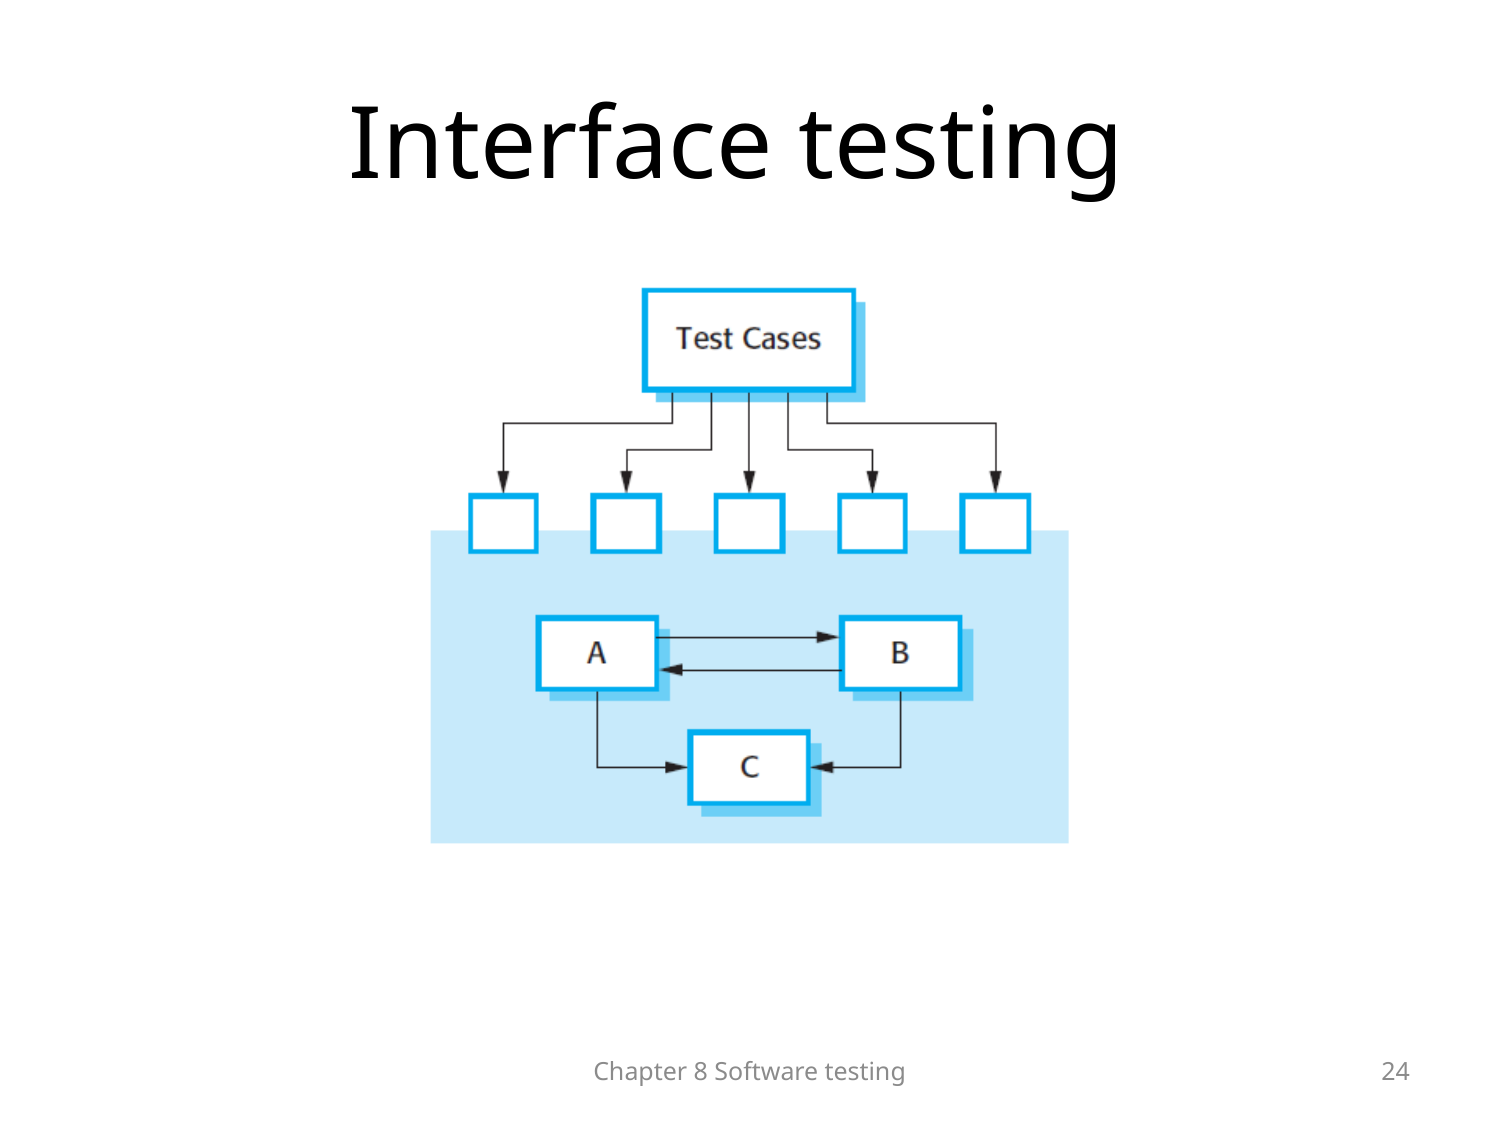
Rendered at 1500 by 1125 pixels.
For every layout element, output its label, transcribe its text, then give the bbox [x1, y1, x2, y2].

title Interface testing [75, 45, 1425, 233]
footer Chapter 8 Software testing [512, 1042, 988, 1103]
picture [380, 246, 1119, 879]
slide_number 24 [1074, 1042, 1425, 1103]
